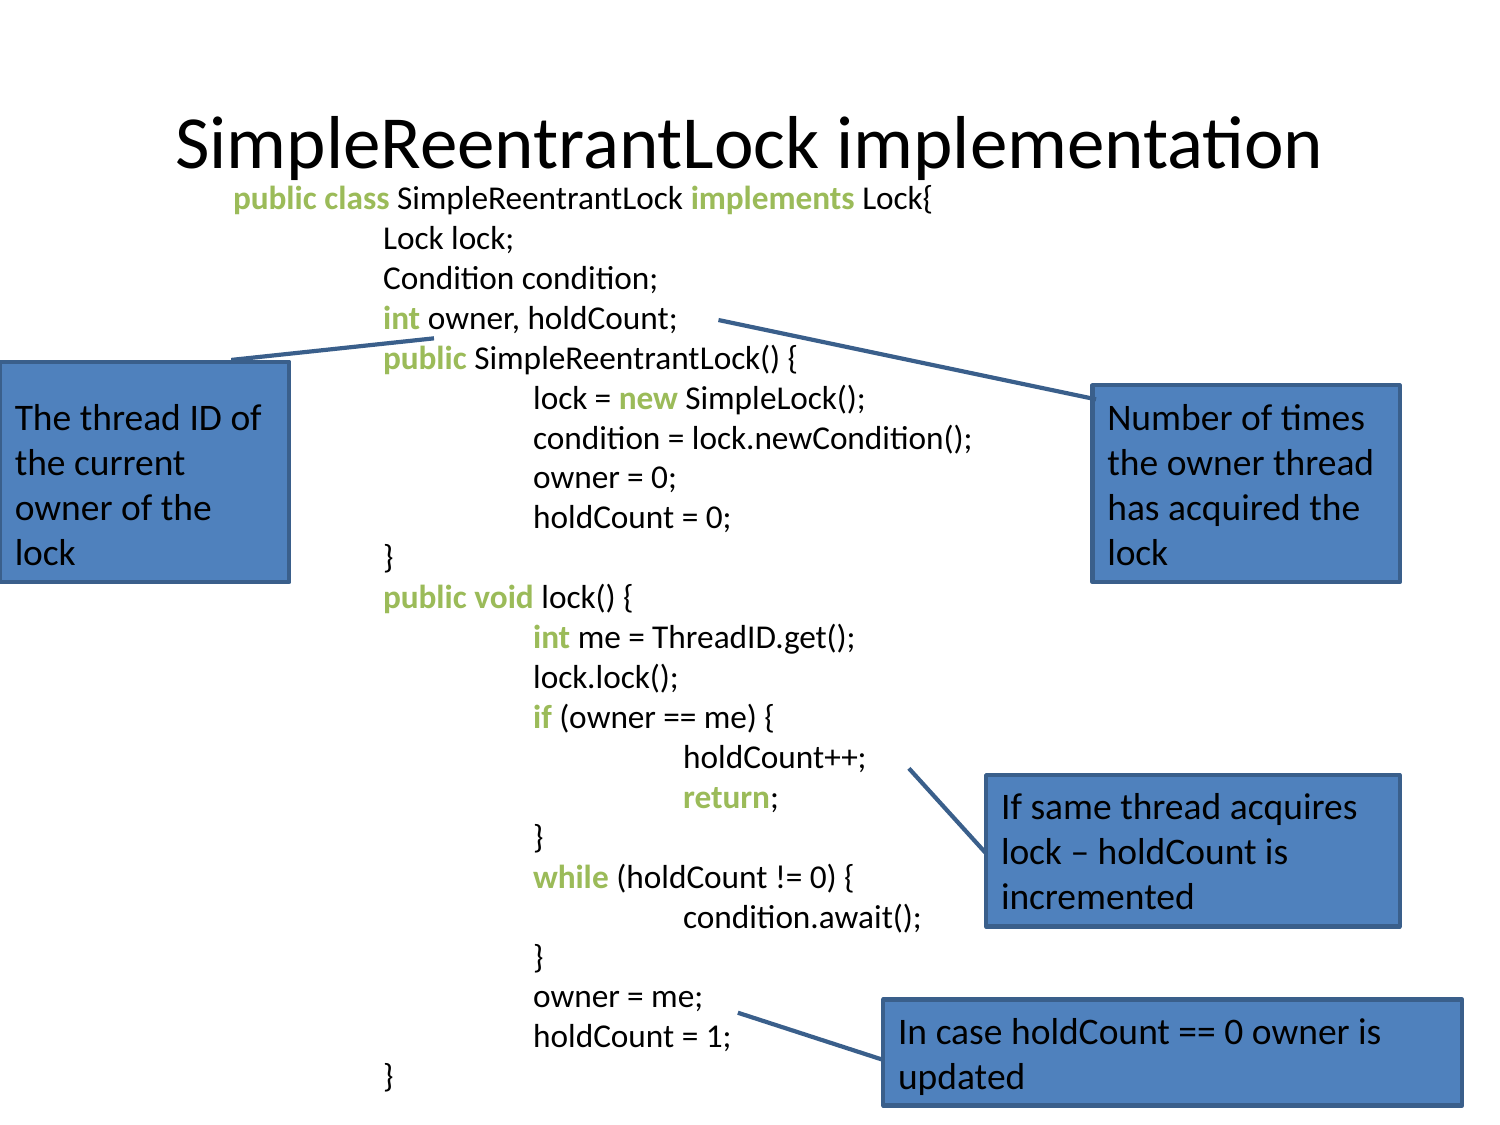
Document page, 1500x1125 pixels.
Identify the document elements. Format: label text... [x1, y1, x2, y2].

text_box If same thread acquires lock – holdCount is incremented [986, 775, 1436, 925]
text_box [0, 336, 435, 584]
text_box In case holdCount == 0 owner is updated [883, 999, 1459, 1105]
text_box public class SimpleReentrantLock implements Lock{ Lock lock; Condition condition; int owner, holdCount; public SimpleReentrantLock() { lock = new SimpleLock(); condition = lock.newCondition(); owner = 0; holdCount = 0; } public void lock() { int me = ThreadID.get(); lock.lock(); if (owner == me) { holdCount++; return; } while (holdCount != 0) { condition.await(); } owner = me; holdCount = 1; } [218, 168, 1459, 1125]
text_box The thread ID of the current owner of the lock [0, 385, 290, 580]
text_box [907, 766, 1402, 929]
text_box [737, 997, 1464, 1108]
text_box Number of times the owner thread has acquired the lock [1092, 385, 1400, 580]
text_box [718, 317, 1402, 584]
title SimpleReentrantLock implementation [75, 45, 1425, 233]
